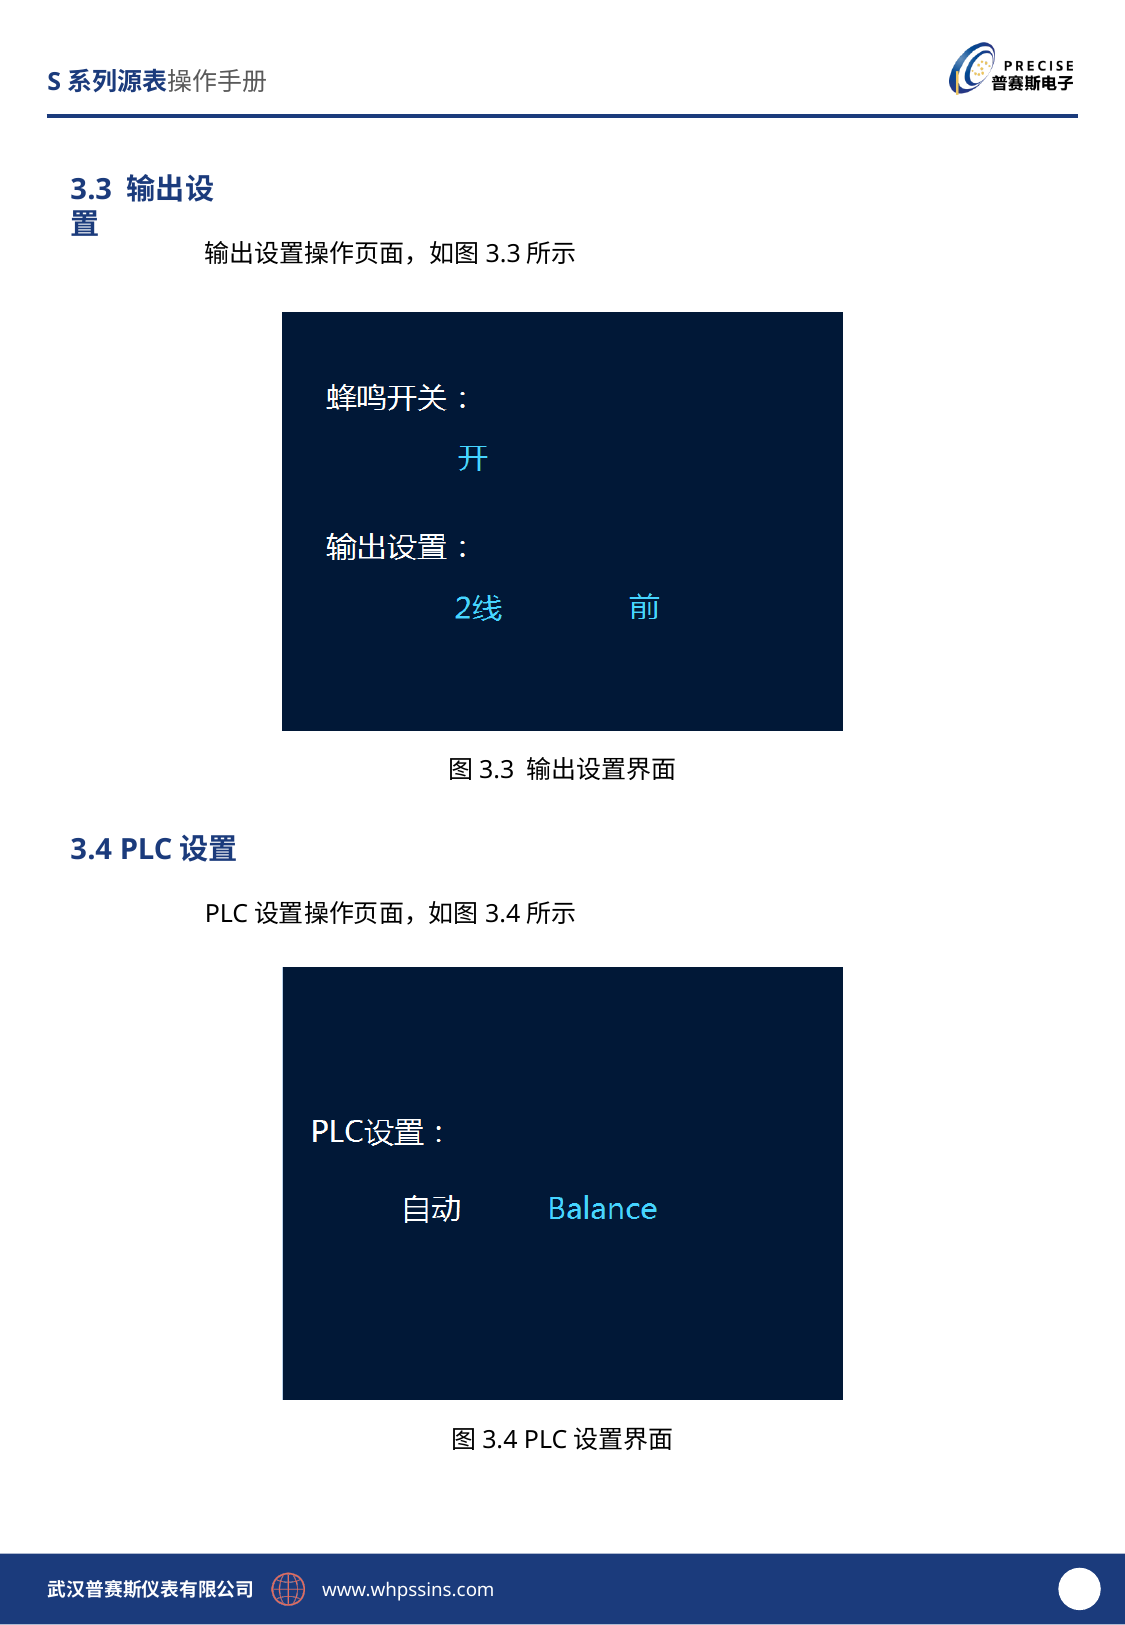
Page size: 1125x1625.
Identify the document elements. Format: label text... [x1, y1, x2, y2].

text_box 输出设置操作页面，如图3.3所示 [175, 213, 1113, 286]
text_box PLC设置操作页面，如图3.4所示 [175, 873, 1113, 946]
picture [282, 967, 843, 1400]
text_box 图3.4 PLC设置界面 [422, 1416, 702, 1462]
picture [282, 312, 843, 731]
text_box 3.3 输出设置 [55, 141, 256, 248]
picture [271, 1572, 305, 1606]
picture [949, 42, 1073, 95]
text_box 3.4 PLC设置 [55, 800, 256, 873]
text_box 图3.3 输出设置界面 [423, 745, 702, 791]
